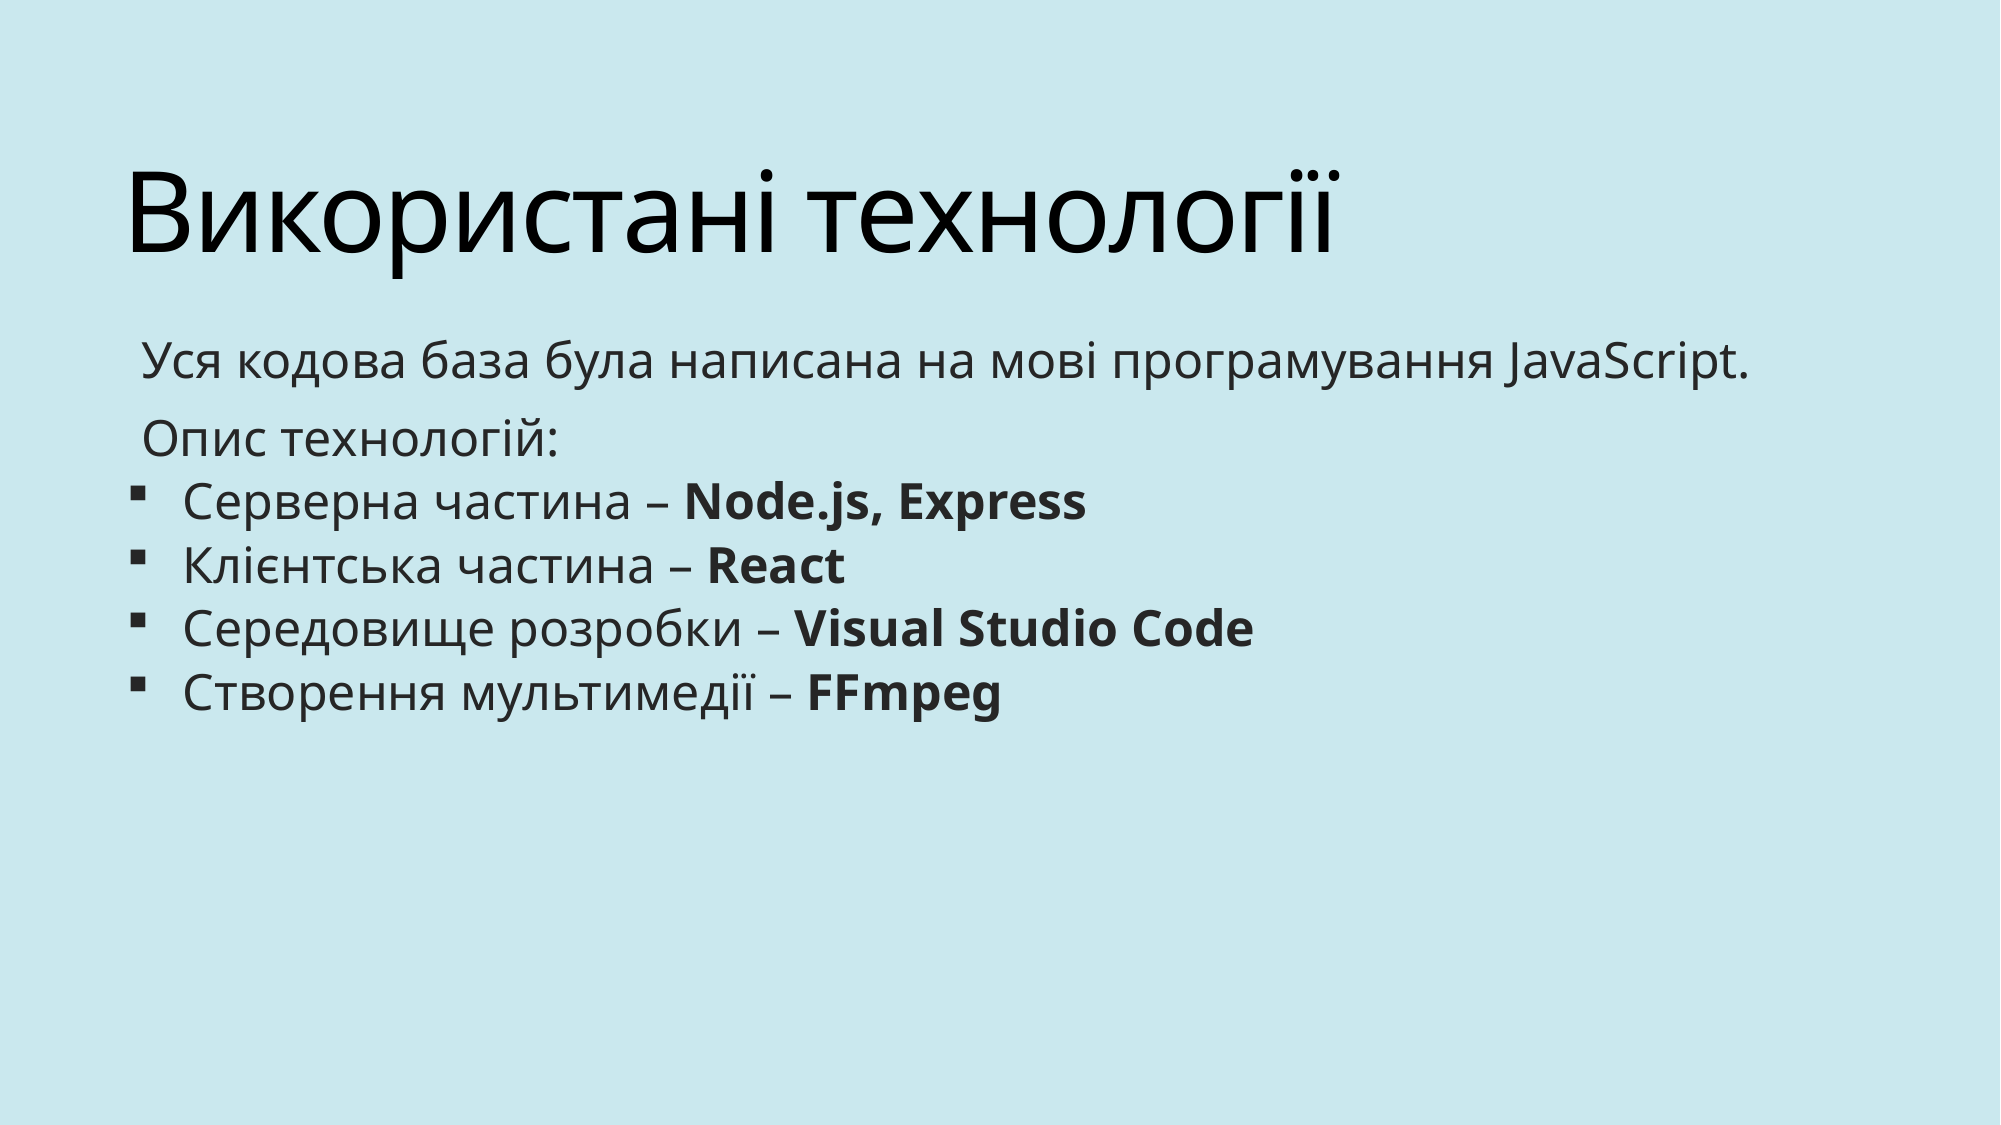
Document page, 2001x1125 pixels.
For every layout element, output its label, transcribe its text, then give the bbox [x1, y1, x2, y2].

title Використані технології [107, 81, 1875, 354]
list Уся кодова база була написана на мові програмування JavaScript. Опис технологій: Серверна частина – Node.js, Express Клієнтська частина – React Середовище розробки – Visual Studio Code Створення мультимедії – FFmpeg [111, 329, 1876, 948]
